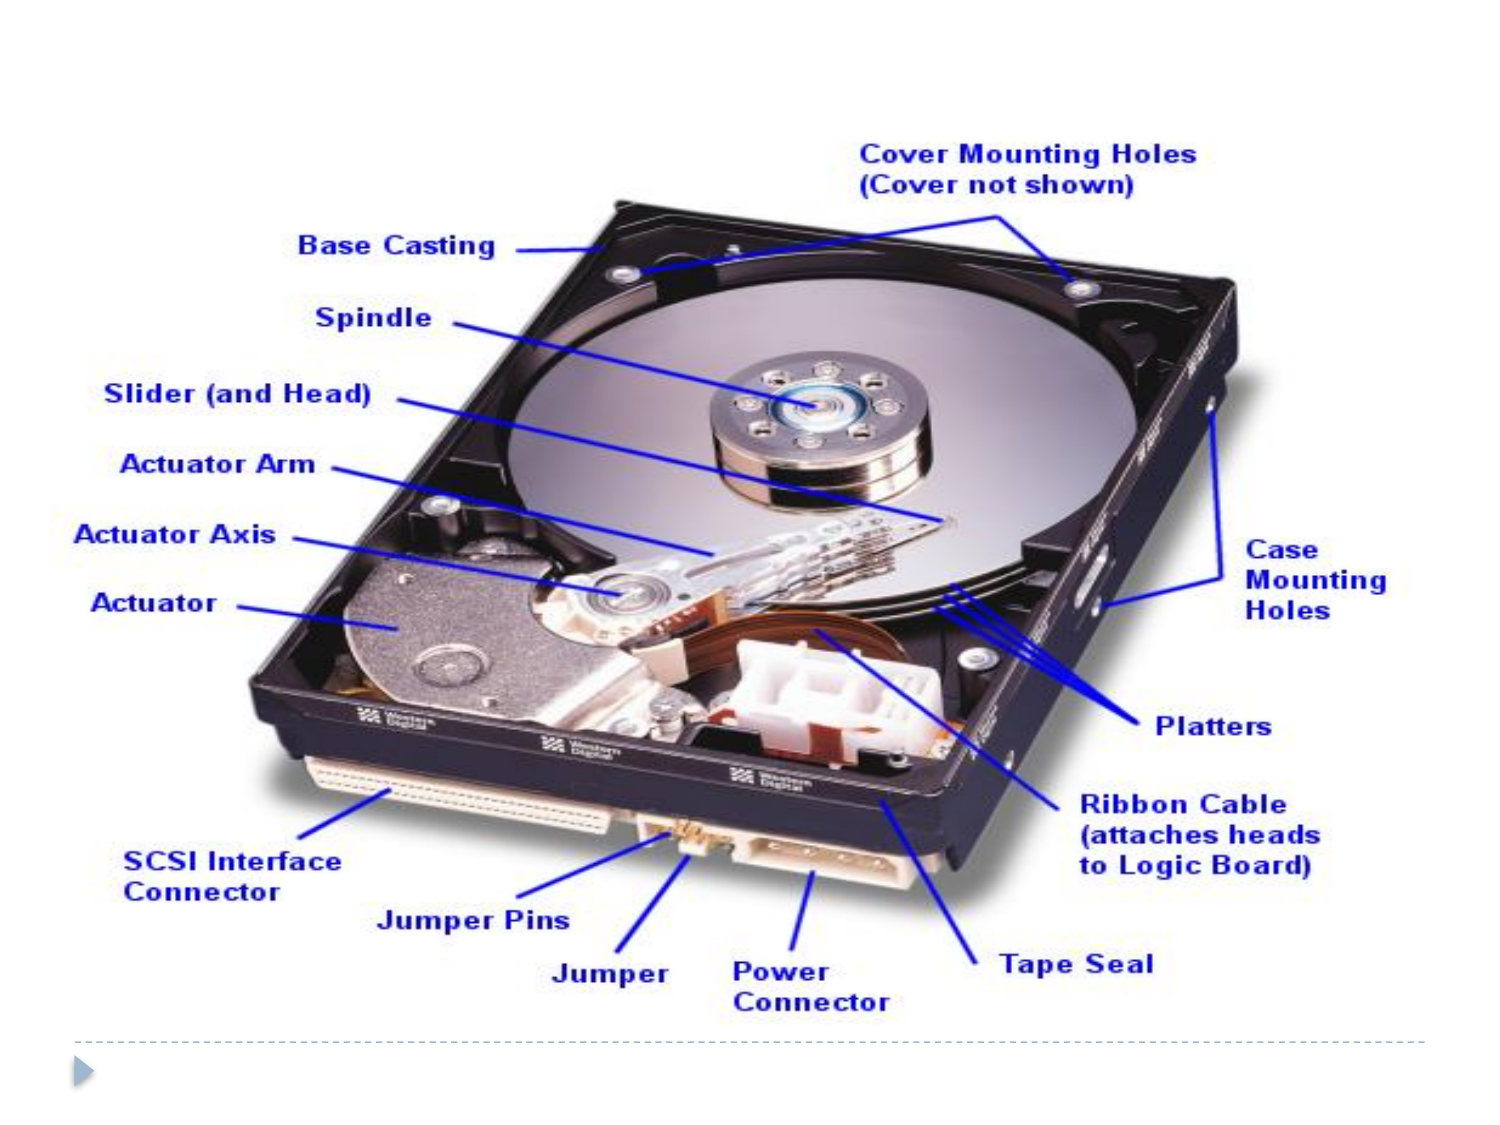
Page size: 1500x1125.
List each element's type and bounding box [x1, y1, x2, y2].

list [49, 112, 1426, 1038]
